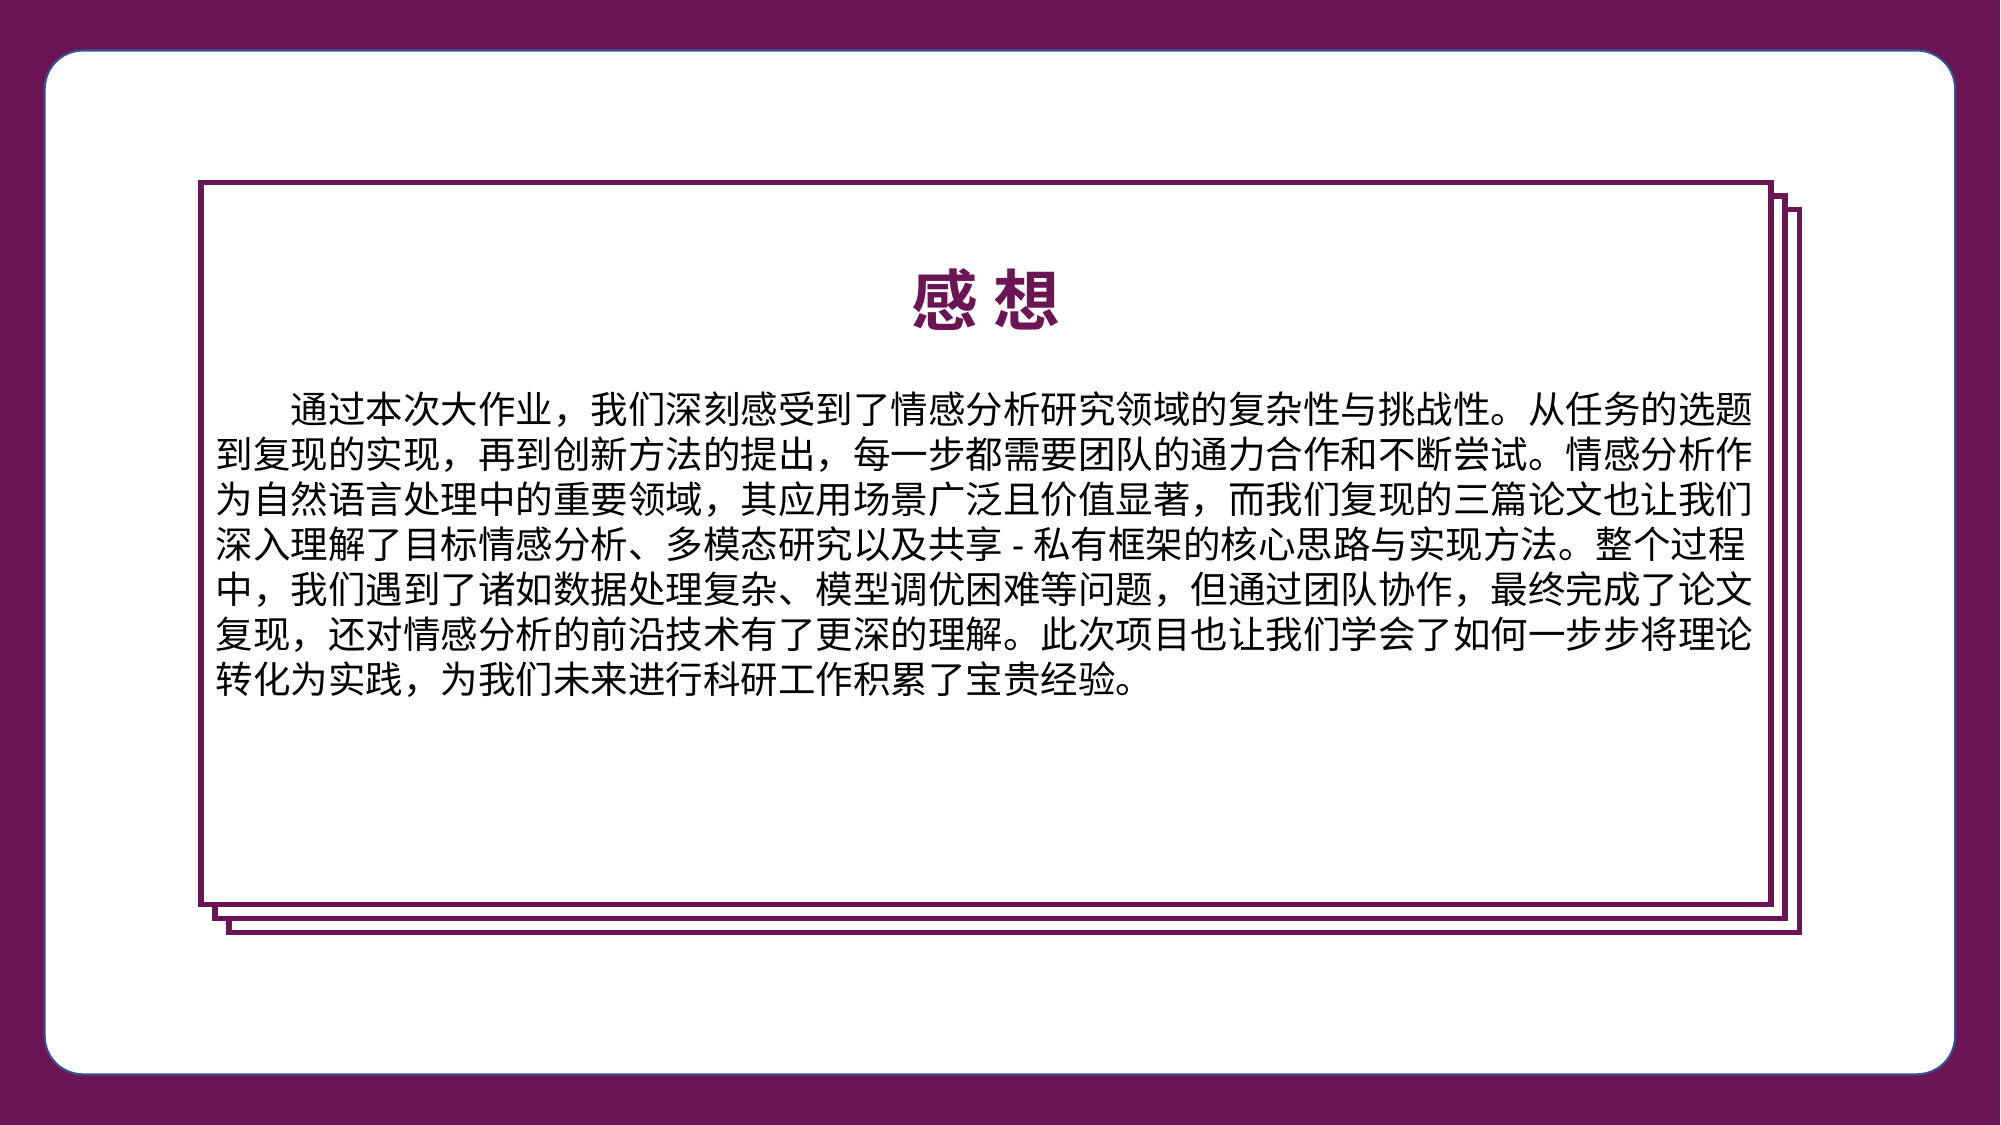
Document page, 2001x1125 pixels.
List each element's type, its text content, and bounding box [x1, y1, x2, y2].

text_box [214, 196, 1786, 919]
text_box [43, 49, 1957, 1076]
text_box [229, 209, 1800, 933]
text_box 通过本次大作业，我们深刻感受到了情感分析研究领域的复杂性与挑战性。从任务的选题到复现的实现，再到创新方法的提出，每一步都需要团队的通力合作和不断尝试。情感分析作为自然语言处理中的重要领域，其应用场景广泛且价值显著，而我们复现的三篇论文也让我们深入理解了目标情感分析、多模态研究以及共享-私有框架的核心思路与实现方法。整个过程中，我们遇到了诸如数据处理复杂、模型调优困难等问题，但通过团队协作，最终完成了论文复现，还对情感分析的前沿技术有了更深的理解。此次项目也让我们学会了如何一步步将理论转化为实践，为我们未来进行科研工作积累了宝贵经验。 [200, 182, 1772, 905]
text_box 感 想 [652, 251, 1320, 346]
text_box [0, 0, 2000, 1125]
